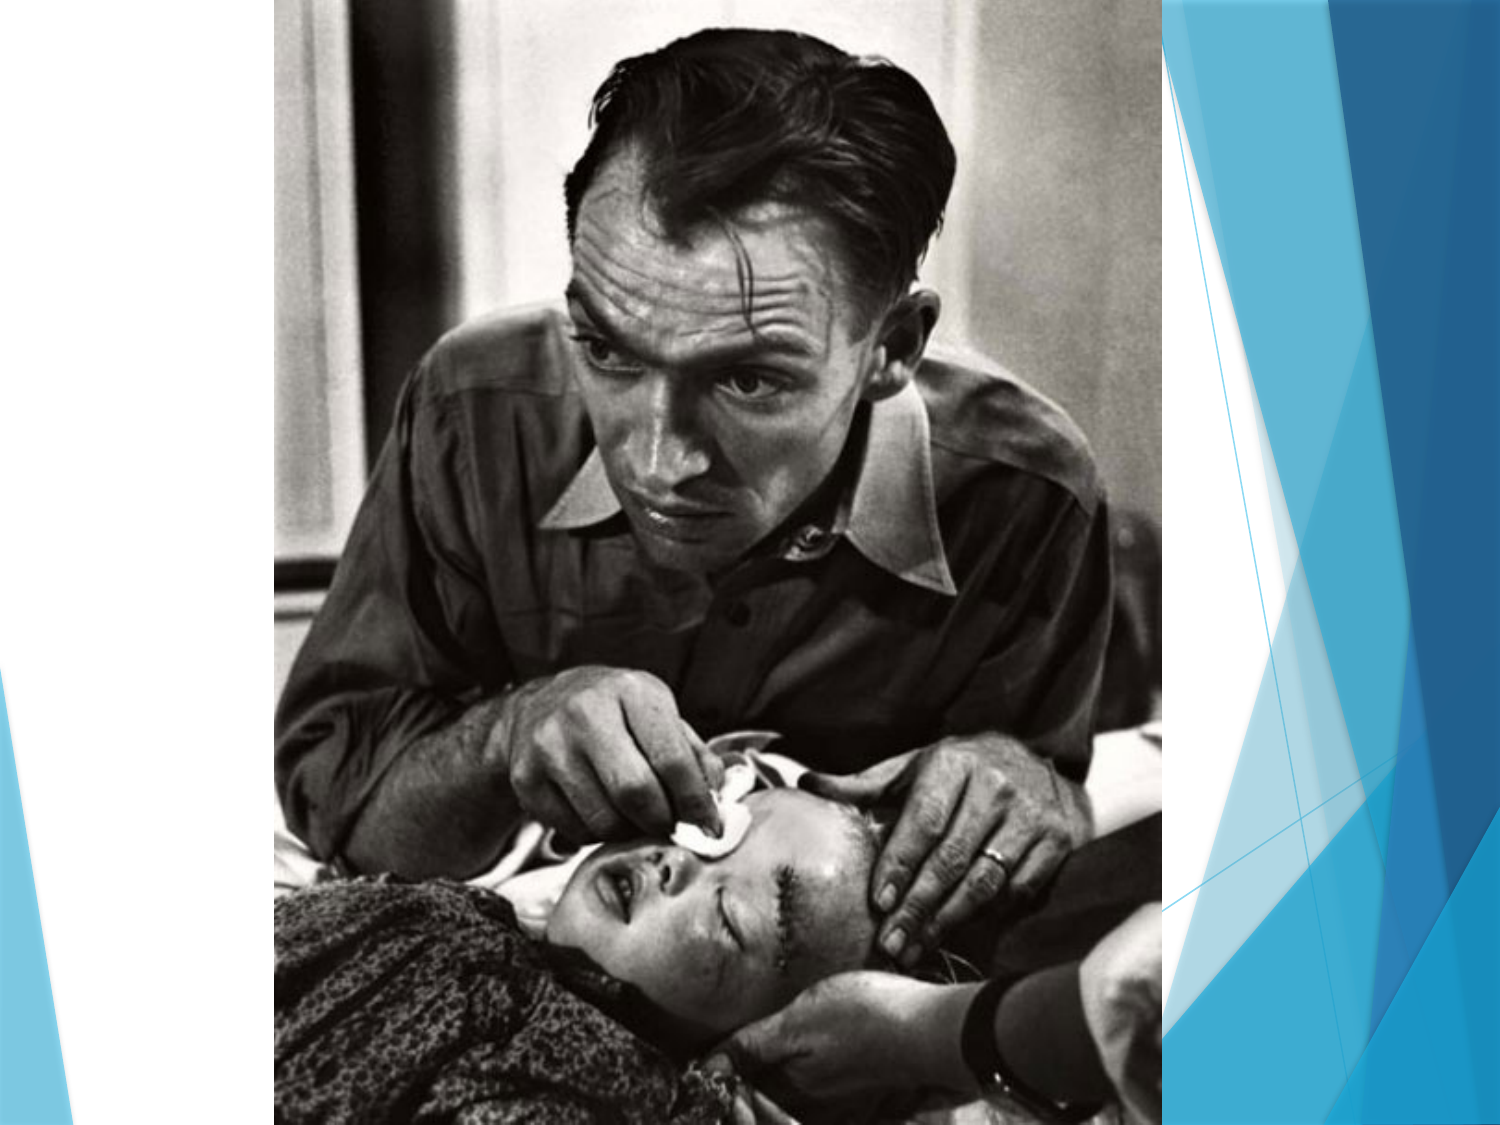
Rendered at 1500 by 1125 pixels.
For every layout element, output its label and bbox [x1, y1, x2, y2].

picture [274, 0, 1163, 1125]
